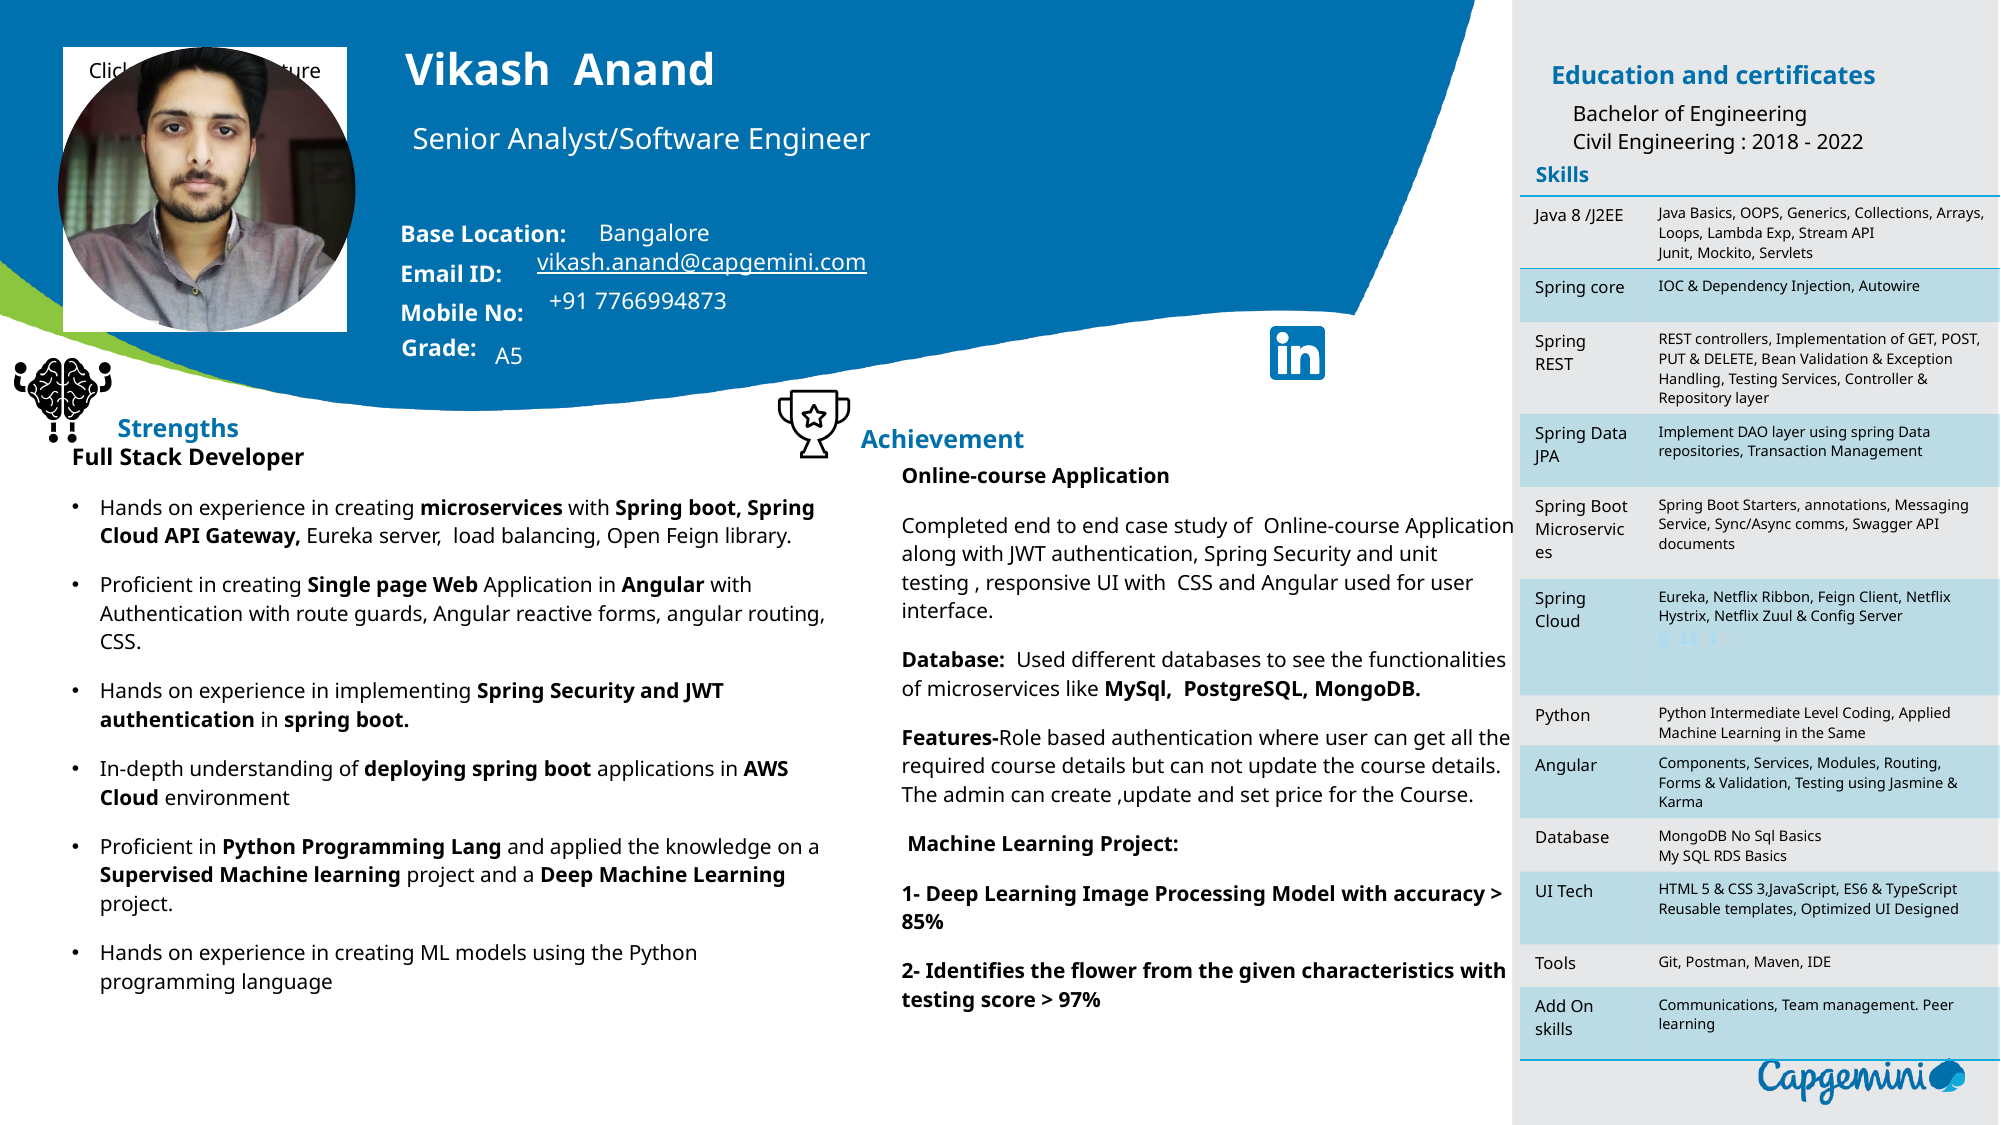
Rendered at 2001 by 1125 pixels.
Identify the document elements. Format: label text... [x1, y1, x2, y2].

text_box Skills [1521, 154, 1604, 194]
table_cell Spring REST [1520, 322, 1644, 414]
table_cell Components, Services, Modules, Routing, Forms & Validation, Testing using Jasmine & Karma [1644, 745, 2000, 818]
table_cell Python [1520, 695, 1644, 745]
list +91 7766994873 [549, 290, 941, 345]
picture [0, 0, 1998, 1125]
table_cell REST controllers, Implementation of GET, POST, PUT & DELETE, Bean Validation & Exception Handling, Testing Services, Controller & Repository layer [1644, 322, 2000, 414]
table_cell Database [1520, 818, 1644, 872]
table_cell HTML 5 & CSS 3,JavaScript, ES6 & TypeScript Reusable templates, Optimized UI Designed [1644, 872, 2000, 944]
table_cell Spring Data JPA [1520, 414, 1644, 487]
table_cell UI Tech [1520, 872, 1644, 944]
table_header Java Basics, OOPS, Generics, Collections, Arrays, Loops, Lambda Exp, Stream API Junit, Mockito, Servlets [1644, 197, 2000, 268]
list Senior Analyst/Software Engineer [404, 109, 1399, 162]
table_cell Git, Postman, Maven, IDE [1644, 944, 2000, 987]
list Vikash Anand [404, 47, 1426, 98]
table_cell Spring Boot Microservices [1520, 487, 1644, 579]
table_cell MongoDB No Sql Basics My SQL RDS Basics [1644, 818, 2000, 872]
table_cell Angular [1520, 745, 1644, 818]
list vikash.anand@capgemini.com [536, 247, 927, 302]
table_cell Spring Cloud [1520, 579, 1644, 695]
list Online-course Application Completed end to end case study of Online-course Application along with JWT authentication, Spring Security and unit testing , responsive UI with CSS and Angular used for user interface. Database: Used different databases to see the functionalities of microservices like MySql, PostgreSQL, MongoDB. Features-Role based authentication where user can get all the required course details but can not update the course details. The admin can create ,update and set price for the Course. Machine Learning Project: 1- Deep Learning Image Processing Model with accuracy > 85% 2- Identifies the flower from the given characteristics with testing score > 97% [901, 459, 1517, 1063]
table_cell Spring Boot Starters, annotations, Messaging Service, Sync/Async comms, Swagger API documents [1644, 487, 2000, 579]
table_cell Communications, Team management. Peer learning [1644, 987, 2000, 1059]
table_cell Implement DAO layer using spring Data repositories, Transaction Management [1644, 414, 2000, 487]
table_cell IOC & Dependency Injection, Autowire [1644, 269, 2000, 322]
table_cell Add On skills [1520, 987, 1644, 1059]
table_cell Eureka, Netflix Ribbon, Feign Client, Netflix Hystrix, Netflix Zuul & Config Server g,li[i]) [1644, 579, 2000, 695]
text_box Bachelor of Engineering Civil Engineering : 2018 - 2022 [1558, 89, 1956, 162]
text_box A5 [495, 322, 886, 378]
list Full Stack Developer Hands on experience in creating microservices with Spring boot, Spring Cloud API Gateway, Eureka server, load balancing, Open Feign library. Proficient in creating Single page Web Application in Angular with Authentication with route guards, Angular reactive forms, angular routing, CSS. Hands on experience in implementing Spring Security and JWT authentication in spring boot. In-depth understanding of deploying spring boot applications in AWS Cloud environment Proficient in Python Programming Lang and applied the knowledge on a Supervised Machine learning project and a Deep Machine Learning project. Hands on experience in creating ML models using the Python programming language [71, 438, 838, 1065]
table_header Java 8 /J2EE [1520, 197, 1644, 268]
table_cell Spring core [1520, 269, 1644, 322]
table_cell Python Intermediate Level Coding, Applied Machine Learning in the Same [1644, 695, 2000, 745]
table_cell Tools [1520, 944, 1644, 987]
list Bangalore [598, 221, 989, 271]
